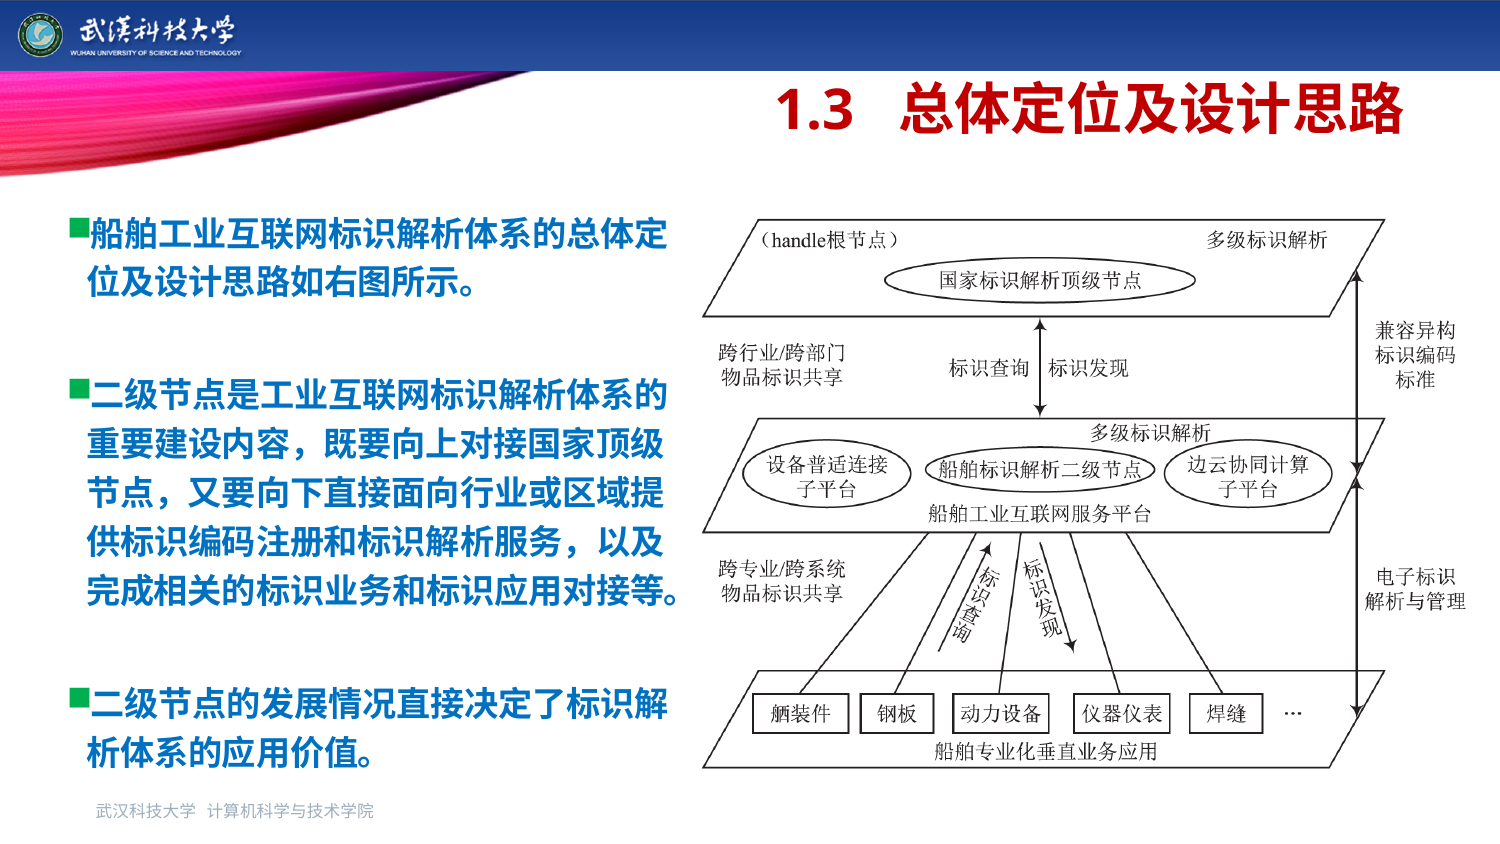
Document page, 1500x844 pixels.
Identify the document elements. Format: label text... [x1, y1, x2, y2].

title 1.3 总体定位及设计思路 [356, 71, 1416, 152]
picture [694, 216, 1471, 773]
list 船舶工业互联网标识解析体系的总体定位及设计思路如右图所示。 二级节点是工业互联网标识解析体系的重要建设内容，既要向上对接国家顶级节点，又要向下直接面向行业或区域提供标识编码注册和标识解析服务，以及完成相关的标识业务和标识应用对接等。 二级节点的发展情况直接决定了标识解析体系的应用价值。 [17, 198, 696, 821]
picture [0, 0, 1500, 178]
footer 武汉科技大学 计算机科学与技术学院 [84, 781, 1041, 827]
